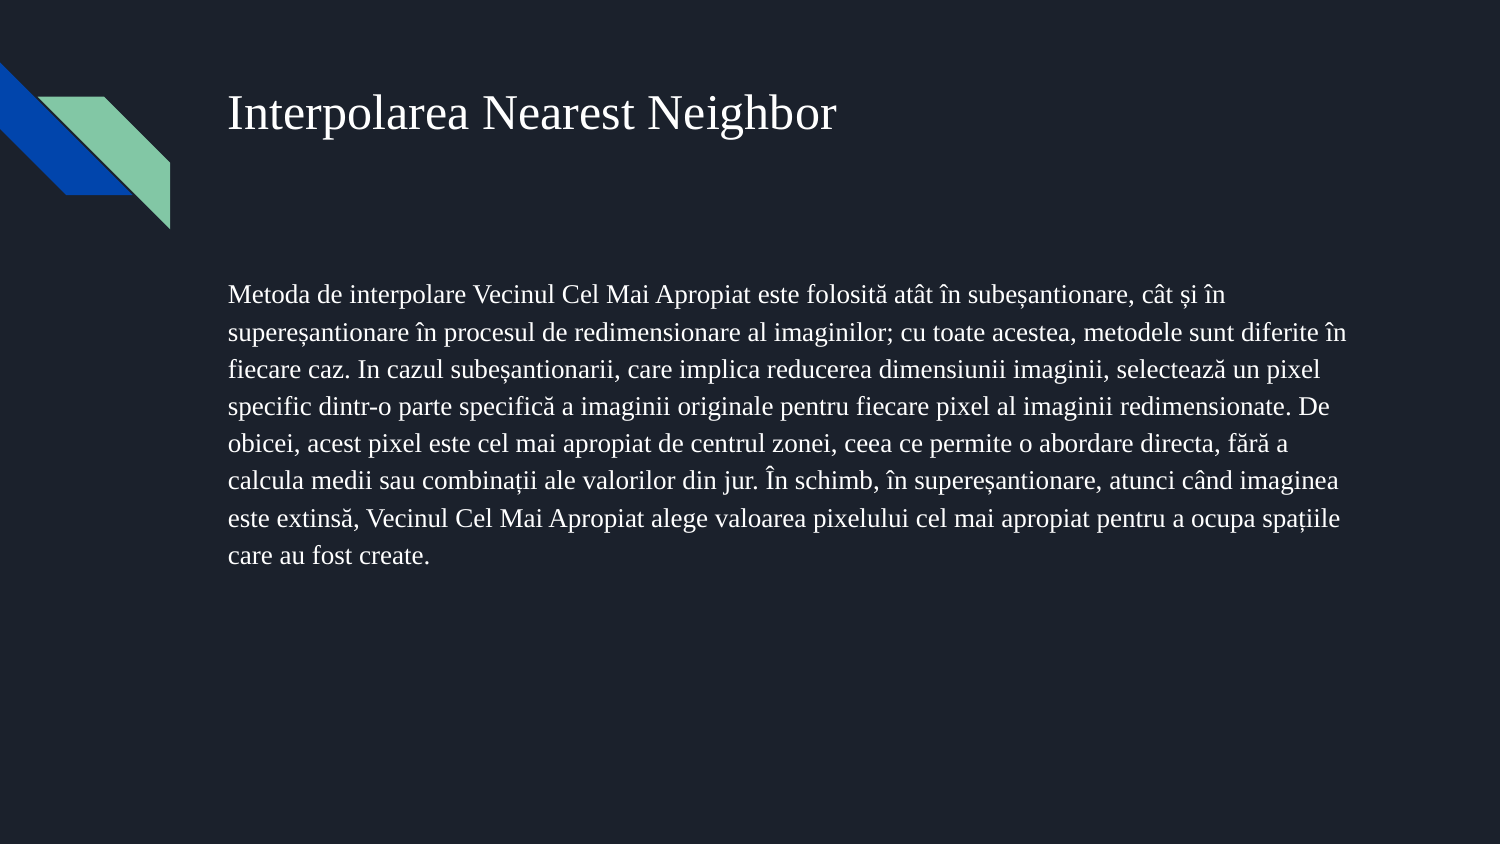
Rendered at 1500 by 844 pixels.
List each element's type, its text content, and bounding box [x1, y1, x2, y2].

title Interpolarea Nearest Neighbor [212, 64, 1368, 215]
list Metoda de interpolare Vecinul Cel Mai Apropiat este folosită atât în subeșantionare, cât și în supereșantionare în procesul de redimensionare al imaginilor; cu toate acestea, metodele sunt diferite în fiecare caz. In cazul subeșantionarii, care implica reducerea dimensiunii imaginii, selectează un pixel specific dintr-o parte specifică a imaginii originale pentru fiecare pixel al imaginii redimensionate. De obicei, acest pixel este cel mai apropiat de centrul zonei, ceea ce permite o abordare directa, fără a calcula medii sau combinații ale valorilor din jur. În schimb, în supereșantionare, atunci când imaginea este extinsă, Vecinul Cel Mai Apropiat alege valoarea pixelului cel mai apropiat pentru a ocupa spațiile care au fost create. [212, 257, 1368, 735]
